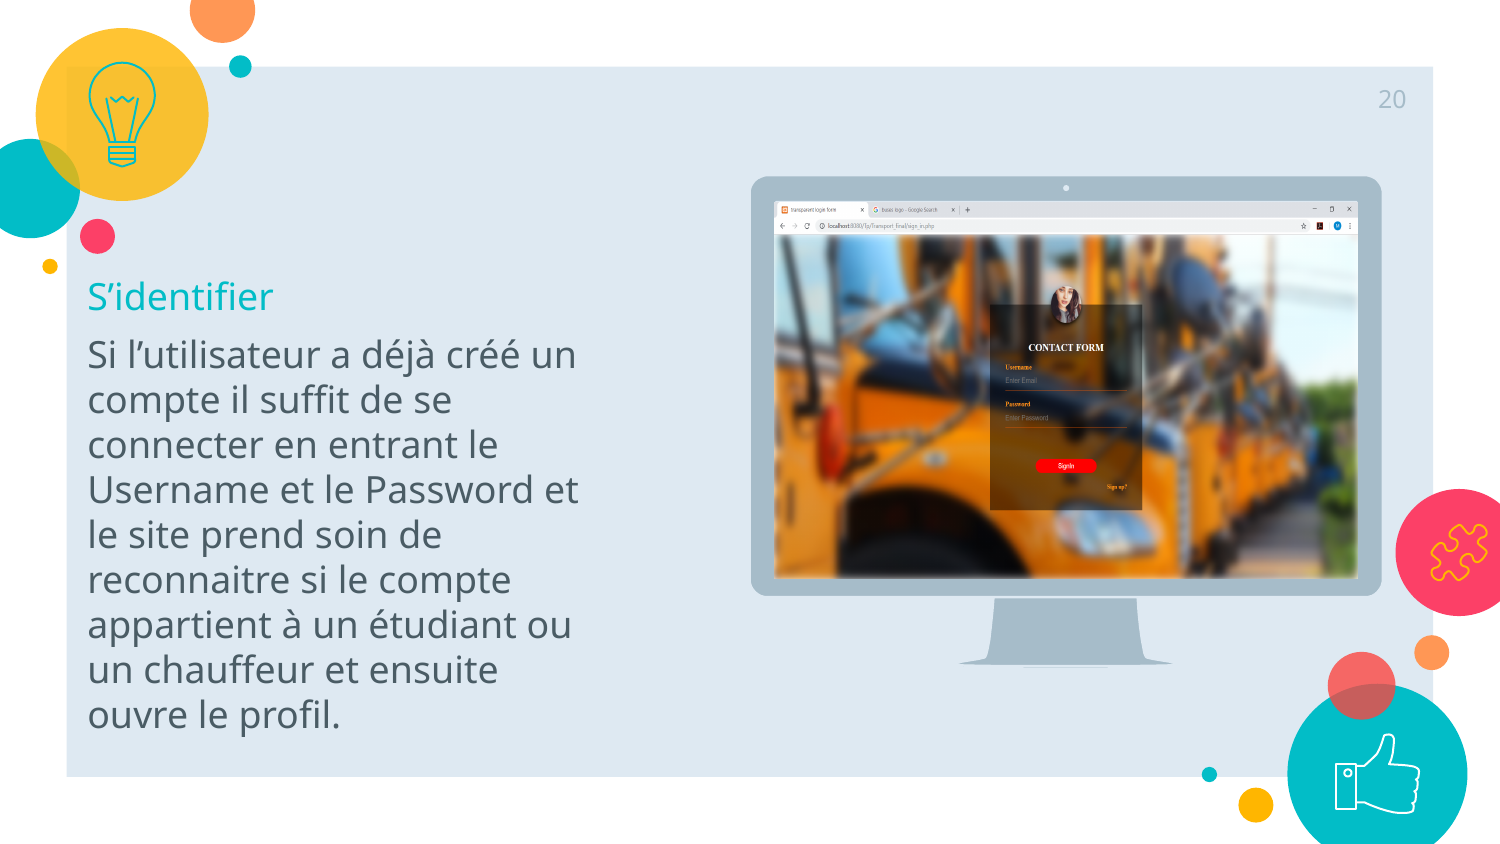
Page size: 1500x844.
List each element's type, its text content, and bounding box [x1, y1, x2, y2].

text_box [750, 175, 1383, 669]
slide_number 20 [1331, 68, 1422, 134]
picture [774, 201, 1359, 580]
list S’identifier Si l’utilisateur a déjà créé un compte il suffit de se connecter en entrant le Username et le Password et le site prend soin de reconnaitre si le compte appartient à un étudiant ou un chauffeur et ensuite ouvre le profil. [72, 275, 615, 734]
